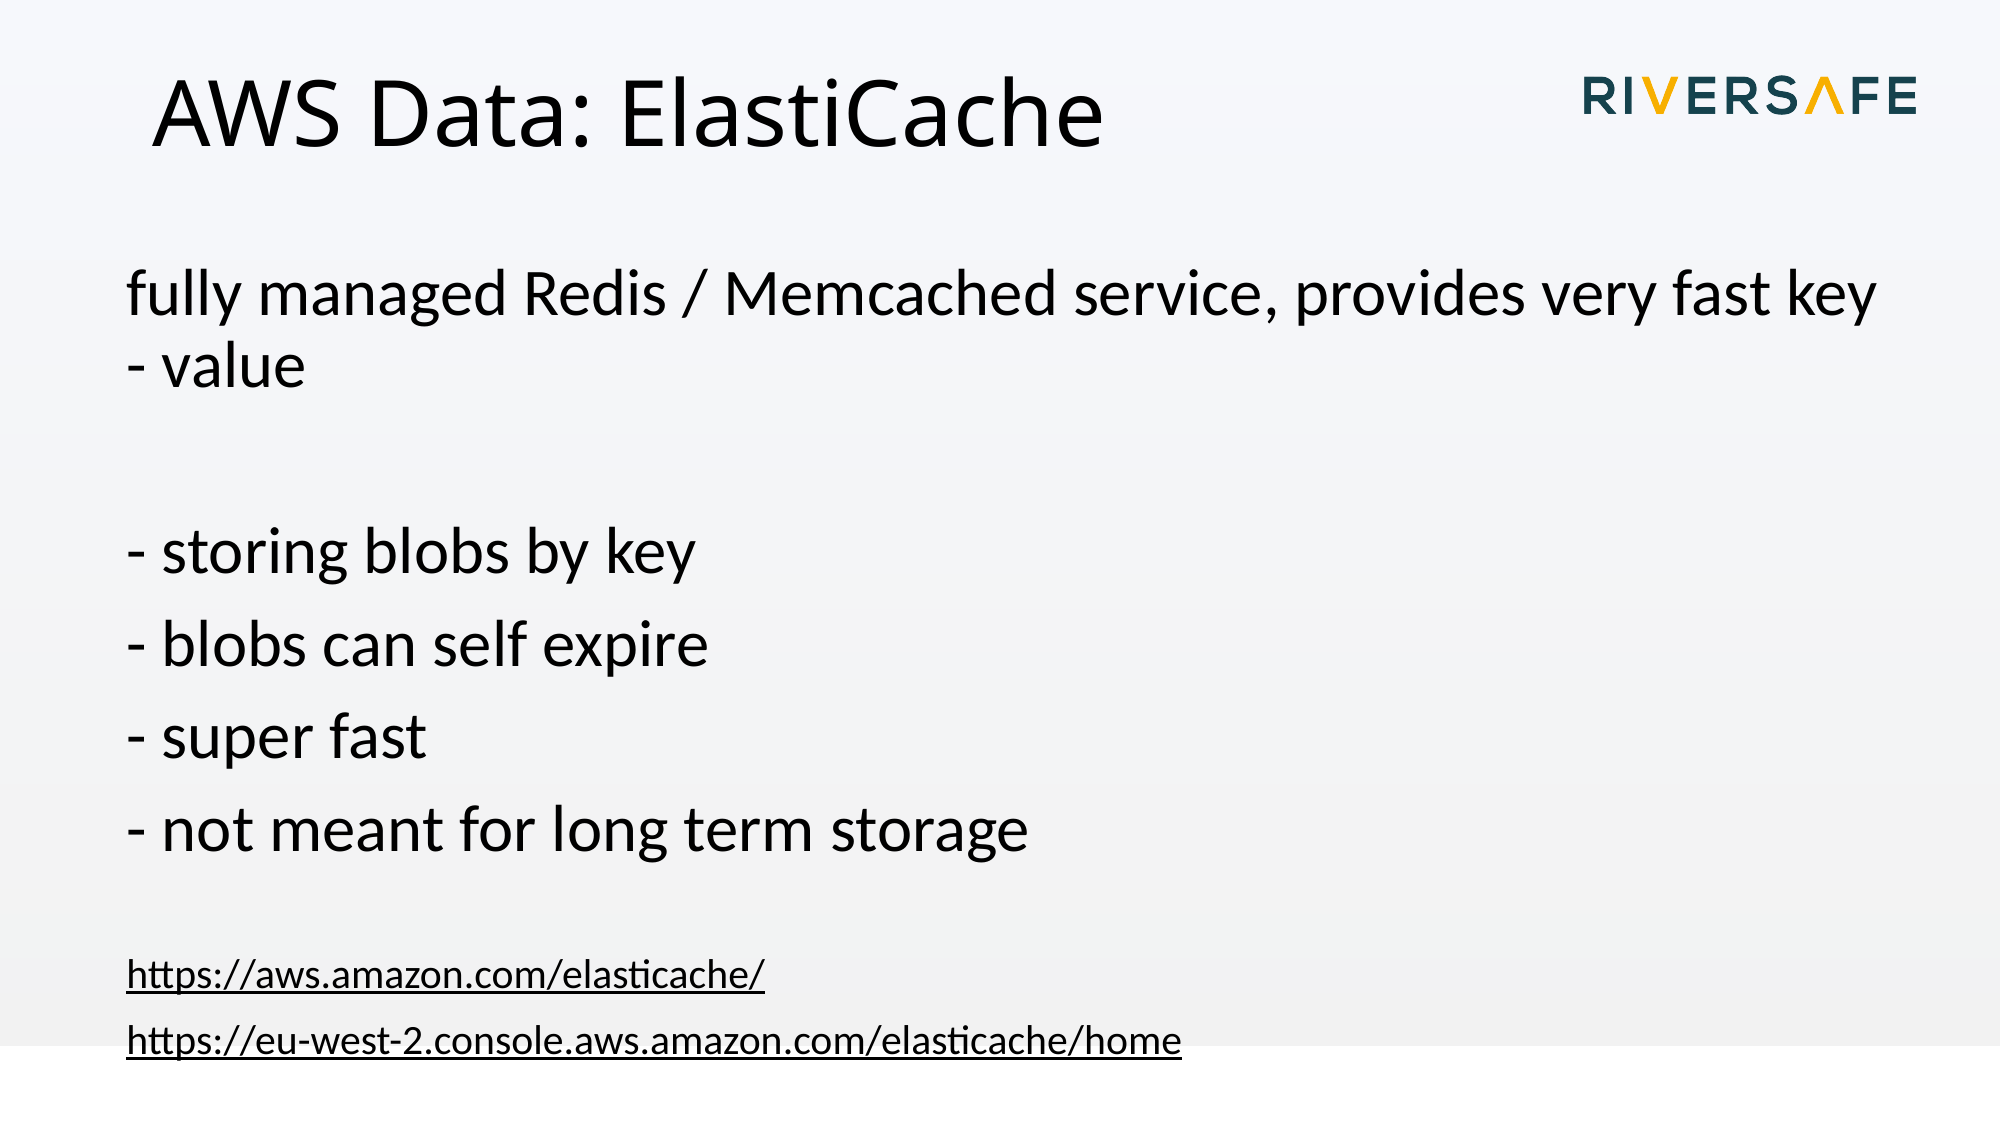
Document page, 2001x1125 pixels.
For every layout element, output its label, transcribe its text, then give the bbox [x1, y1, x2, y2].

title AWS Data: ElastiCache [137, 59, 1863, 250]
picture [1863, 75, 1916, 115]
text_box fully managed Redis / Memcached service, provides very fast key - value - storing blobs by key - blobs can self expire - super fast - not meant for long term storage https://aws.amazon.com/elasticache/ https://eu-west-2.console.aws.amazon.com/elasticache/home [111, 250, 1909, 1071]
